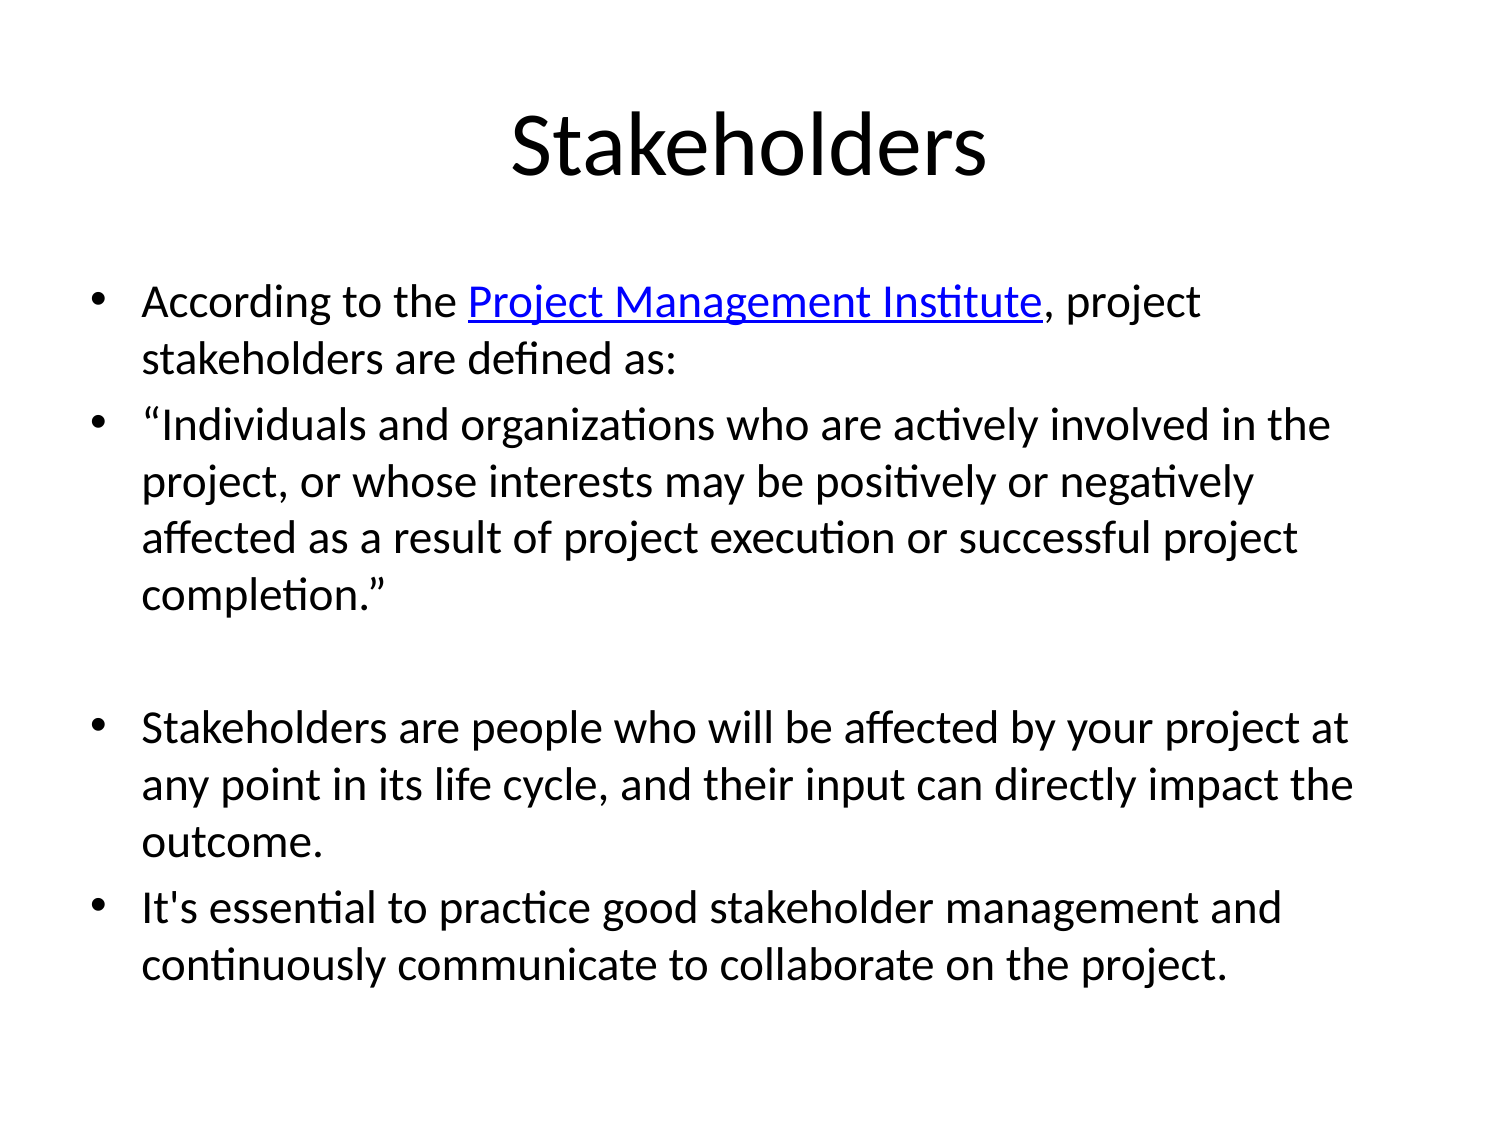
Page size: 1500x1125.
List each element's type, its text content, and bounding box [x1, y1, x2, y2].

list According to the Project Management Institute, project stakeholders are defined as: “Individuals and organizations who are actively involved in the project, or whose interests may be positively or negatively affected as a result of project execution or successful project completion.” Stakeholders are people who will be affected by your project at any point in its life cycle, and their input can directly impact the outcome. It's essential to practice good stakeholder management and continuously communicate to collaborate on the project. [75, 262, 1425, 1005]
title Stakeholders [75, 45, 1425, 233]
